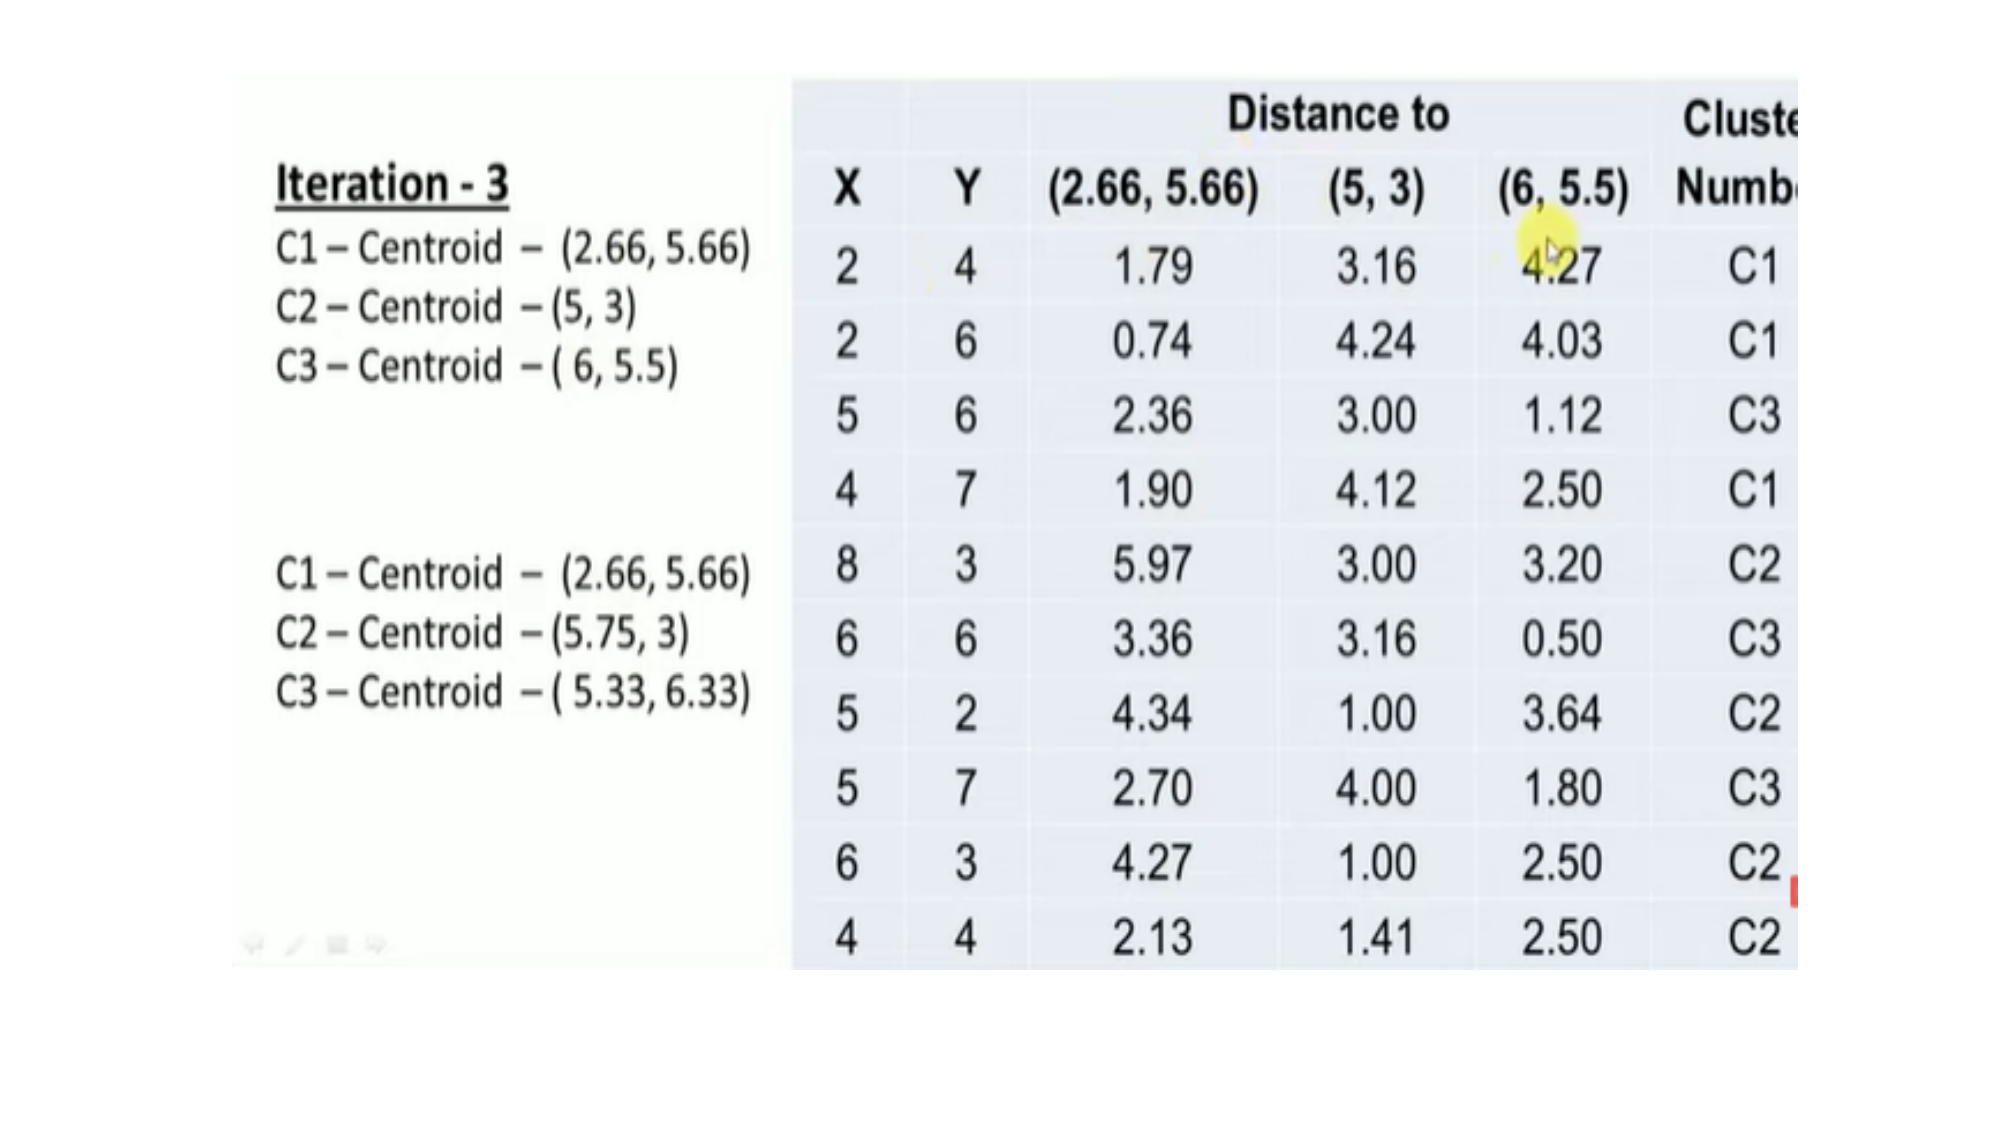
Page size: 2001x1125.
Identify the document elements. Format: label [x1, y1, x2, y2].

picture [230, 71, 1798, 970]
